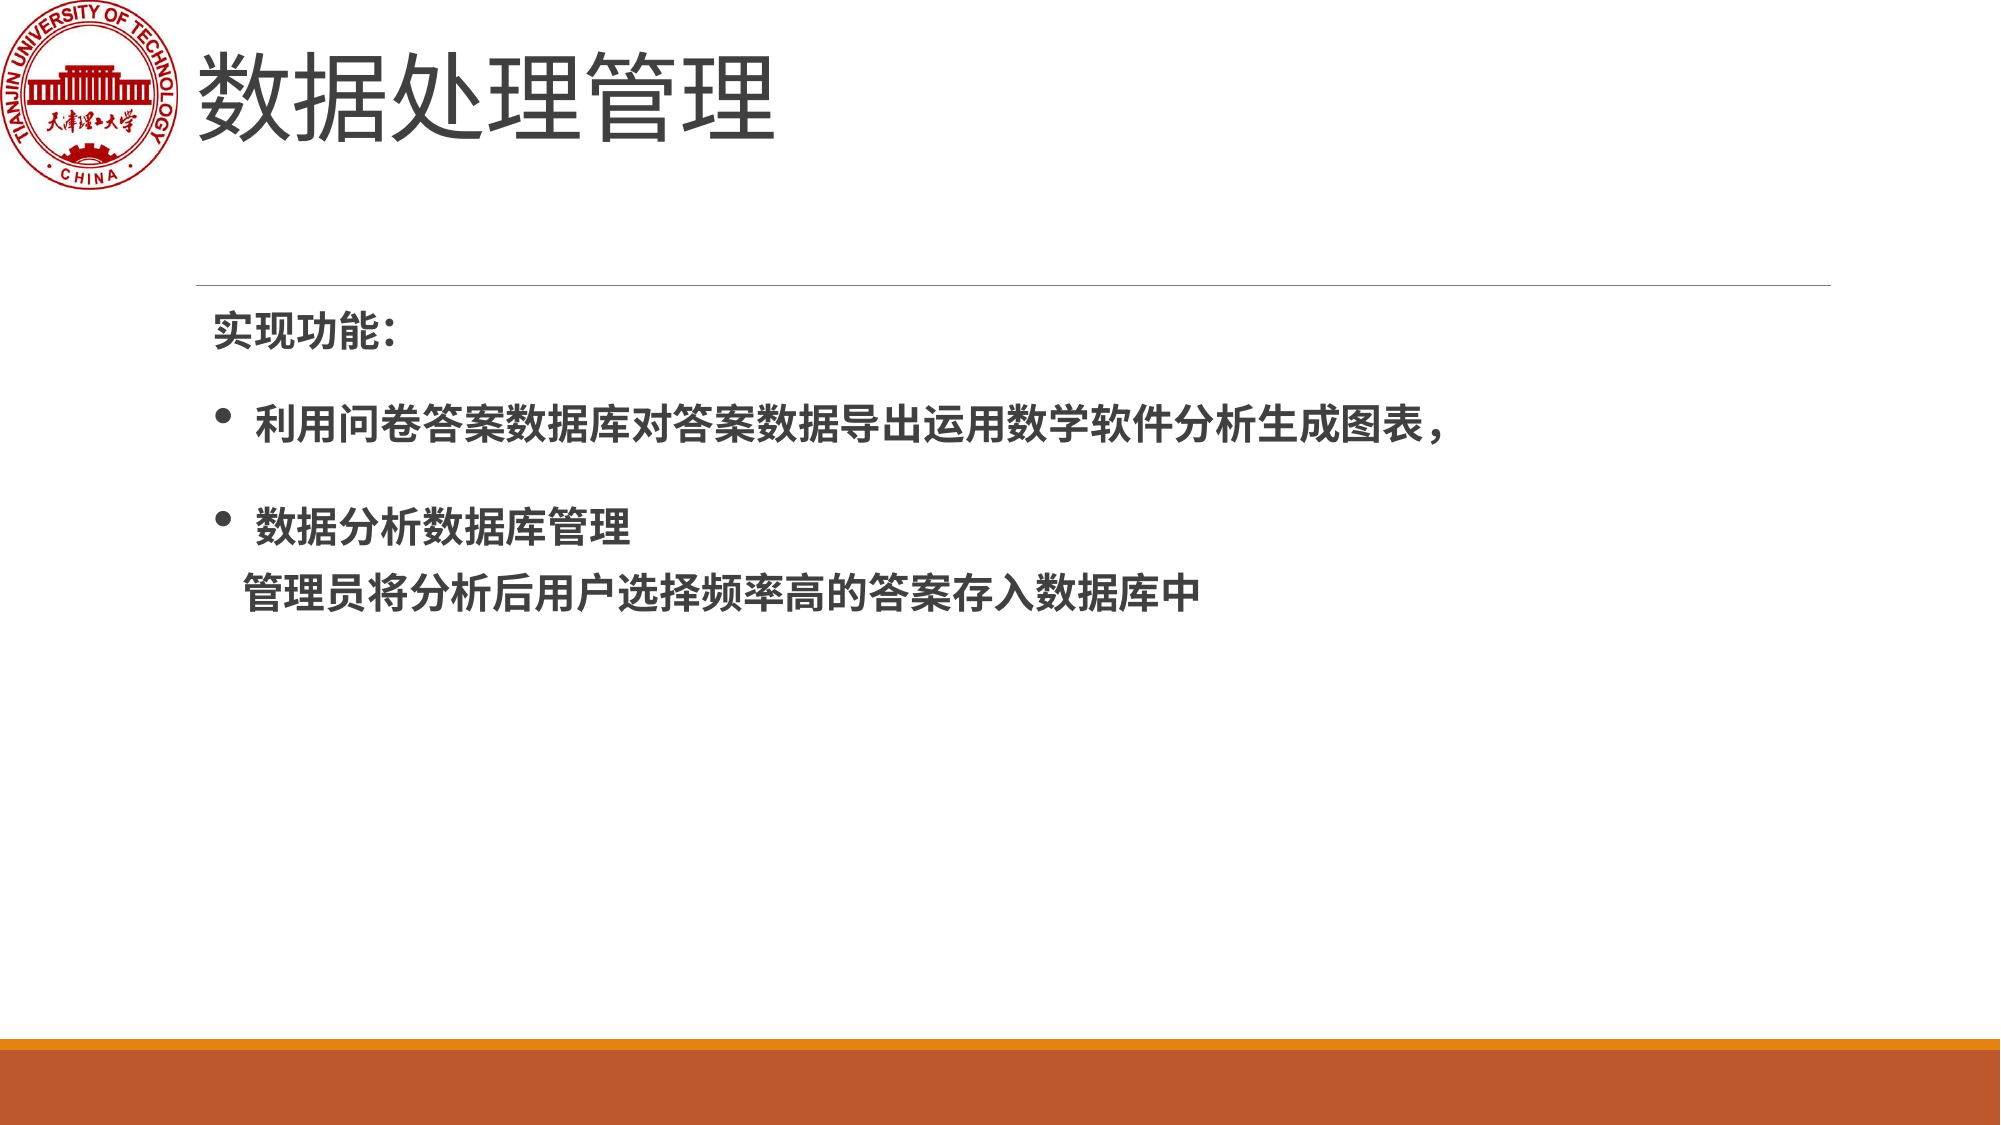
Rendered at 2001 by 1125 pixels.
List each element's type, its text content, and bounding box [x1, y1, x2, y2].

picture [0, 0, 178, 191]
list 实现功能： ·利用问卷答案数据库对答案数据导出运用数学软件分析生成图表， ·数据分析数据库管理 管理员将分析后用户选择频率高的答案存入数据库中 [180, 302, 1830, 963]
title 数据处理管理 [186, 47, 1830, 163]
